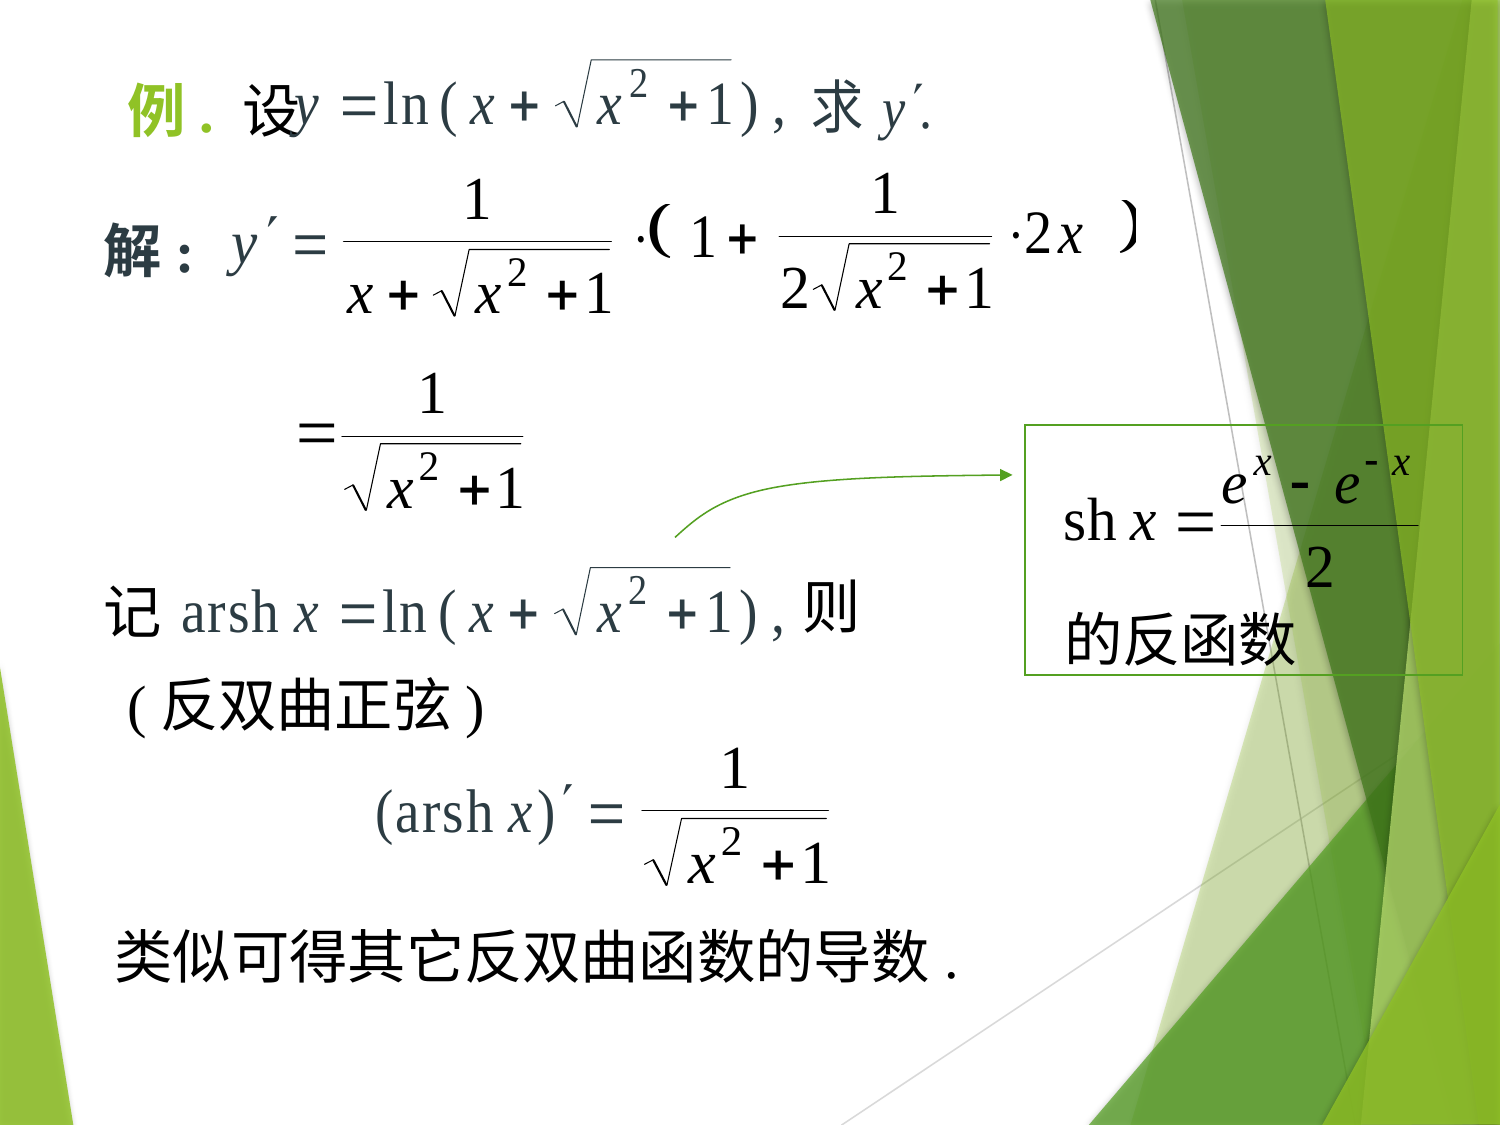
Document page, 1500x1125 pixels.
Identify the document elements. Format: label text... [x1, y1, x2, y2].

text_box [372, 780, 622, 851]
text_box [289, 362, 529, 516]
text_box 则 [788, 562, 963, 648]
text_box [338, 168, 615, 322]
text_box [1024, 425, 1463, 675]
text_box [284, 54, 788, 143]
text_box 记 [88, 567, 173, 653]
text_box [999, 199, 1136, 272]
text_box [674, 468, 1013, 538]
title 例. 设 [112, 66, 388, 154]
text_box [624, 203, 763, 276]
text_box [774, 162, 997, 316]
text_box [178, 561, 788, 651]
text_box 解: [88, 207, 226, 292]
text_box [808, 74, 940, 150]
text_box 类似可得其它反双曲函数的导数. [99, 912, 1050, 998]
text_box 的反函数 [1049, 675, 1313, 681]
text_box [636, 736, 834, 891]
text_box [222, 211, 326, 282]
text_box (反双曲正弦) [112, 661, 513, 746]
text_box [1061, 436, 1422, 593]
